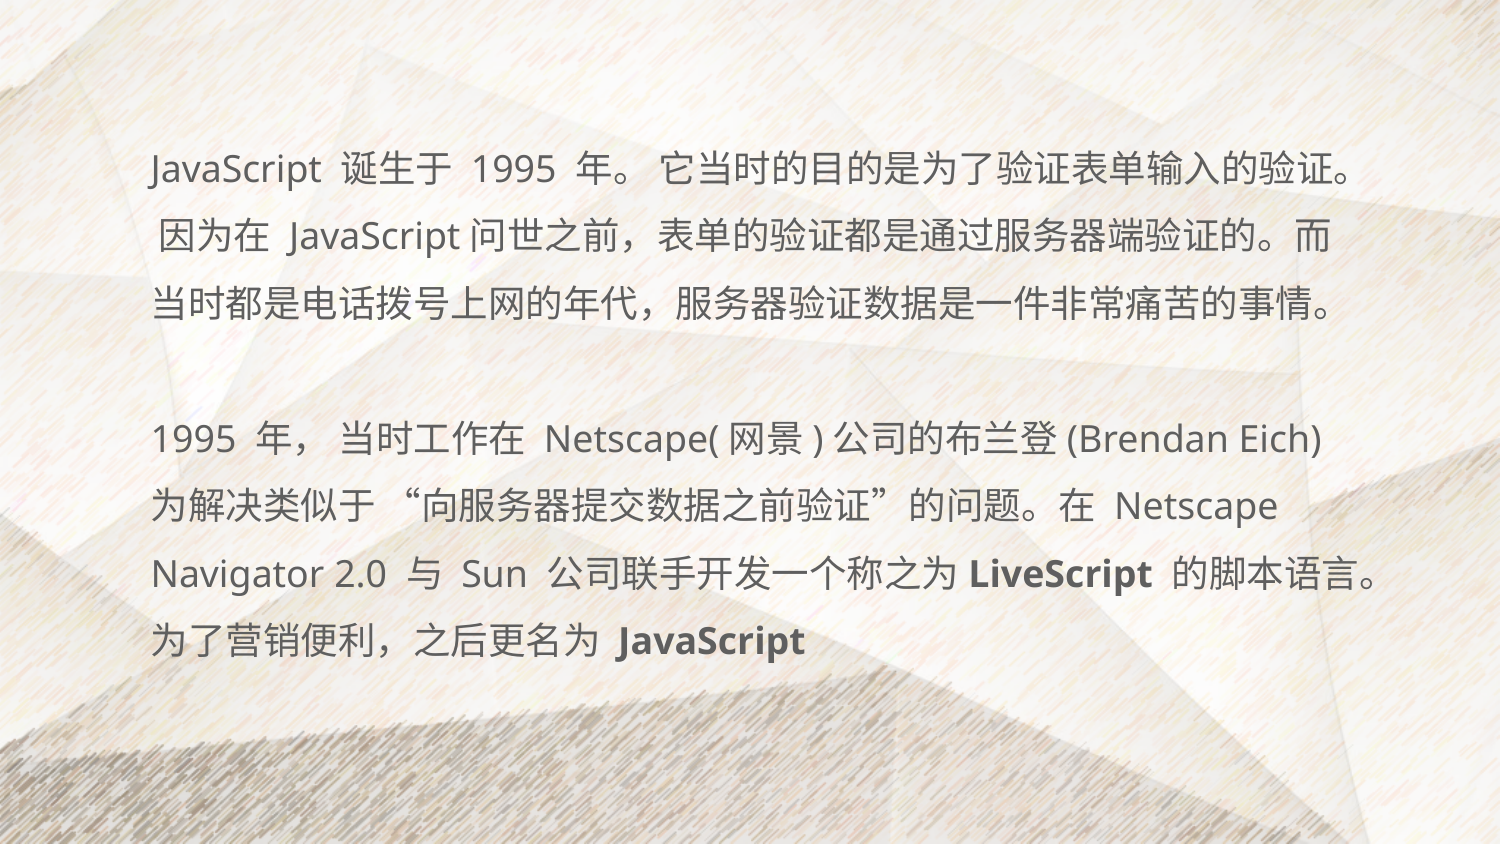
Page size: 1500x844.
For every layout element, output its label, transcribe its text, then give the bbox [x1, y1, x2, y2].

text_box JavaScript 诞生于 1995 年。 它当时的目的是为了验证表单输入的验证。 因为在 JavaScript问世之前，表单的验证都是通过服务器端验证的。而当时都是电话拨号上网的年代，服务器验证数据是一件非常痛苦的事情。 1995 年， 当时工作在 Netscape(网景)公司的布兰登(Brendan Eich)为解决类似于 “向服务器提交数据之前验证”的问题。在 Netscape Navigator 2.0 与 Sun 公司联手开发一个称之为LiveScript 的脚本语言。为了营销便利，之后更名为 JavaScript [135, 114, 1376, 670]
picture [0, 0, 1500, 844]
